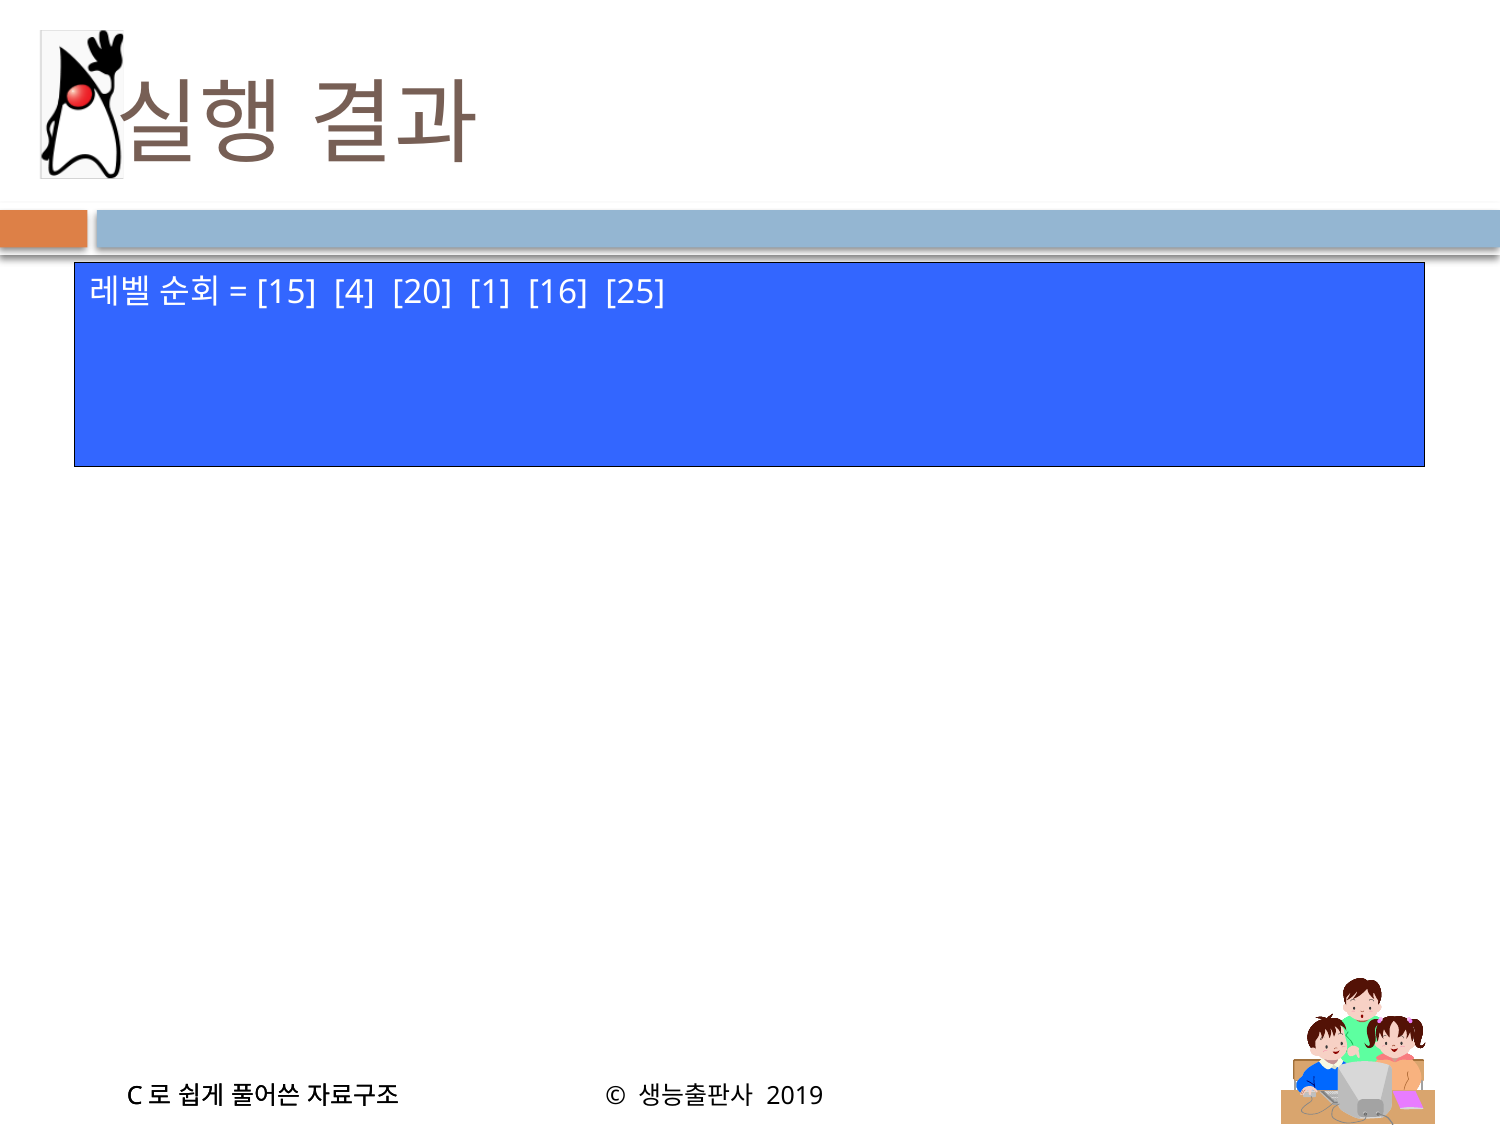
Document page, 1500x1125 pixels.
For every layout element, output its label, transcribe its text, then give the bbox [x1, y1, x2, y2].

title 실행 결과 [100, 37, 1438, 200]
picture [39, 30, 124, 179]
text_box 레벨 순회= [15] [4] [20] [1] [16] [25] [74, 262, 1425, 467]
